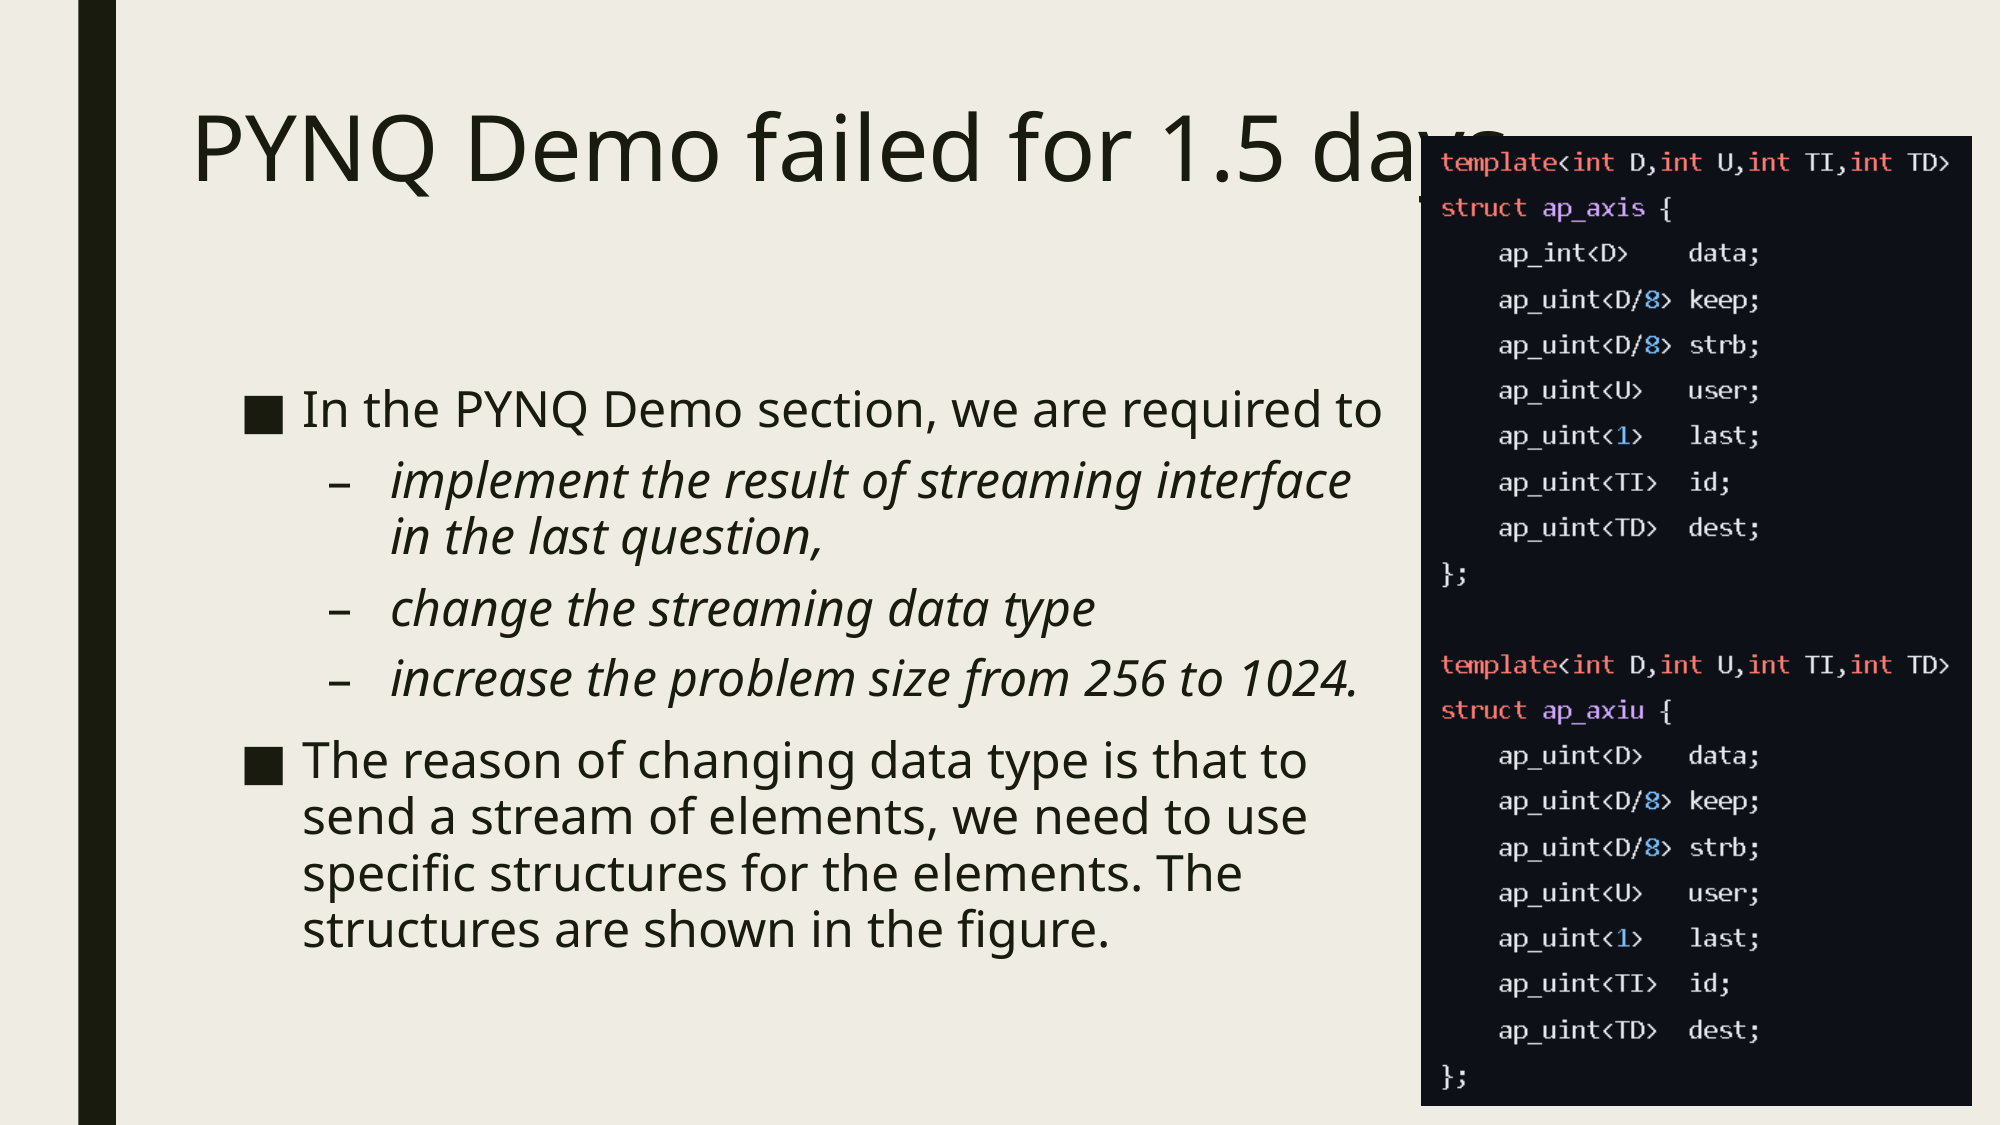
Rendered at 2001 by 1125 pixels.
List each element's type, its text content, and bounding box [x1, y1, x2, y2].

list In the PYNQ Demo section, we are required to implement the result of streaming interface in the last question, change the streaming data type increase the problem size from 256 to 1024. The reason of changing data type is that to send a stream of elements, we need to use specific structures for the elements. The structures are shown in the figure. [225, 375, 1421, 1071]
picture [1421, 136, 1972, 1106]
title PYNQ Demo failed for 1.5 days [175, 96, 1726, 340]
